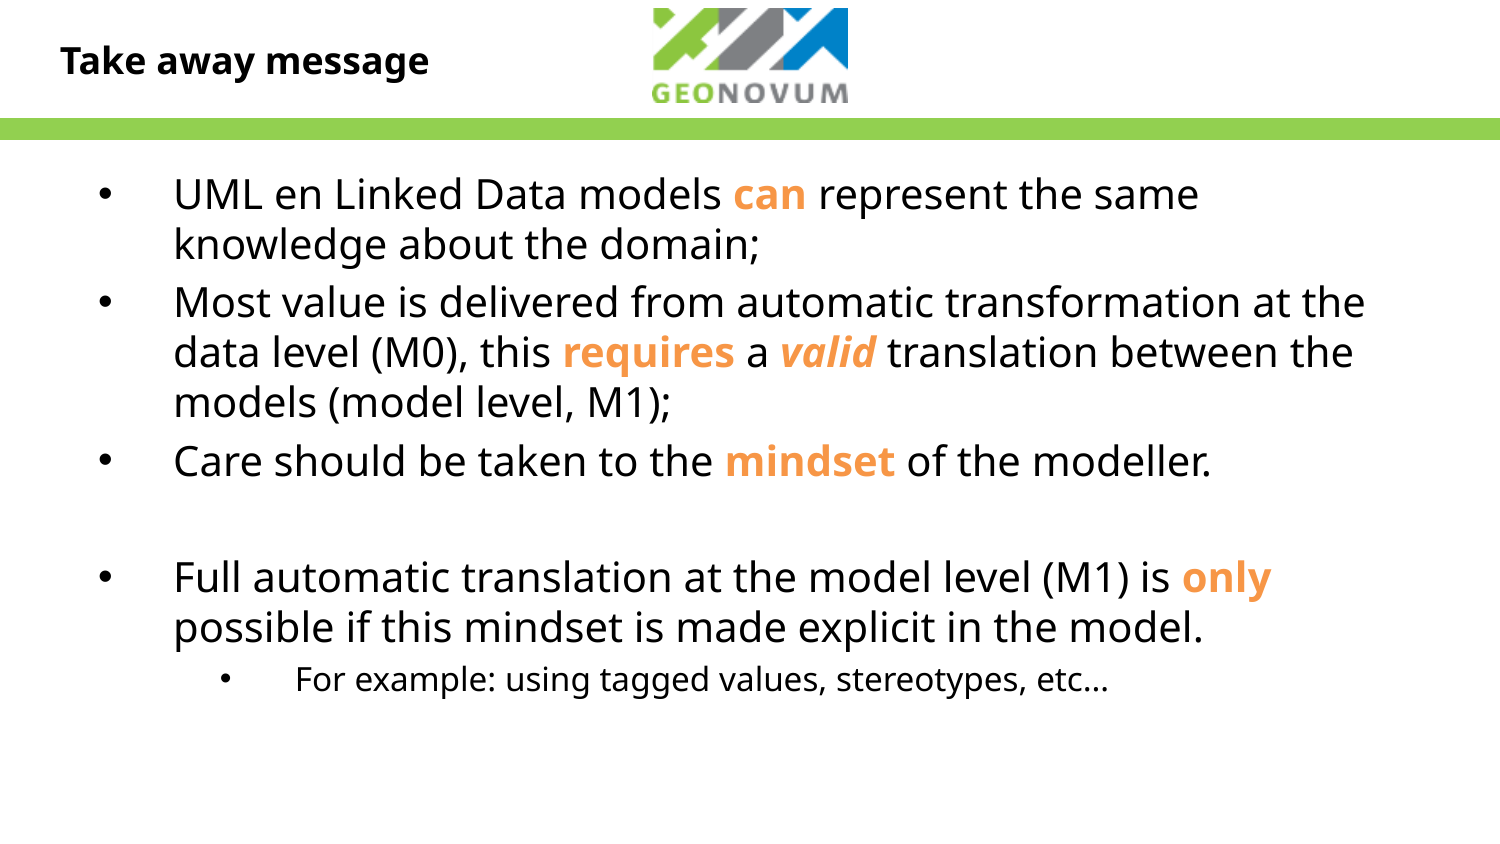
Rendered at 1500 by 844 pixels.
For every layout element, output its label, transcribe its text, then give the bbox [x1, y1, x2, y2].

list Take away message [0, 0, 491, 120]
list UML en Linked Data models can represent the same knowledge about the domain; Most value is delivered from automatic transformation at the data level (M0), this requires a valid translation between the models (model level, M1); Care should be taken to the mindset of the modeller. Full automatic translation at the model level (M1) is only possible if this mindset is made explicit in the model. For example: using tagged values, stereotypes, etc… [98, 167, 1402, 725]
picture [652, 8, 848, 103]
